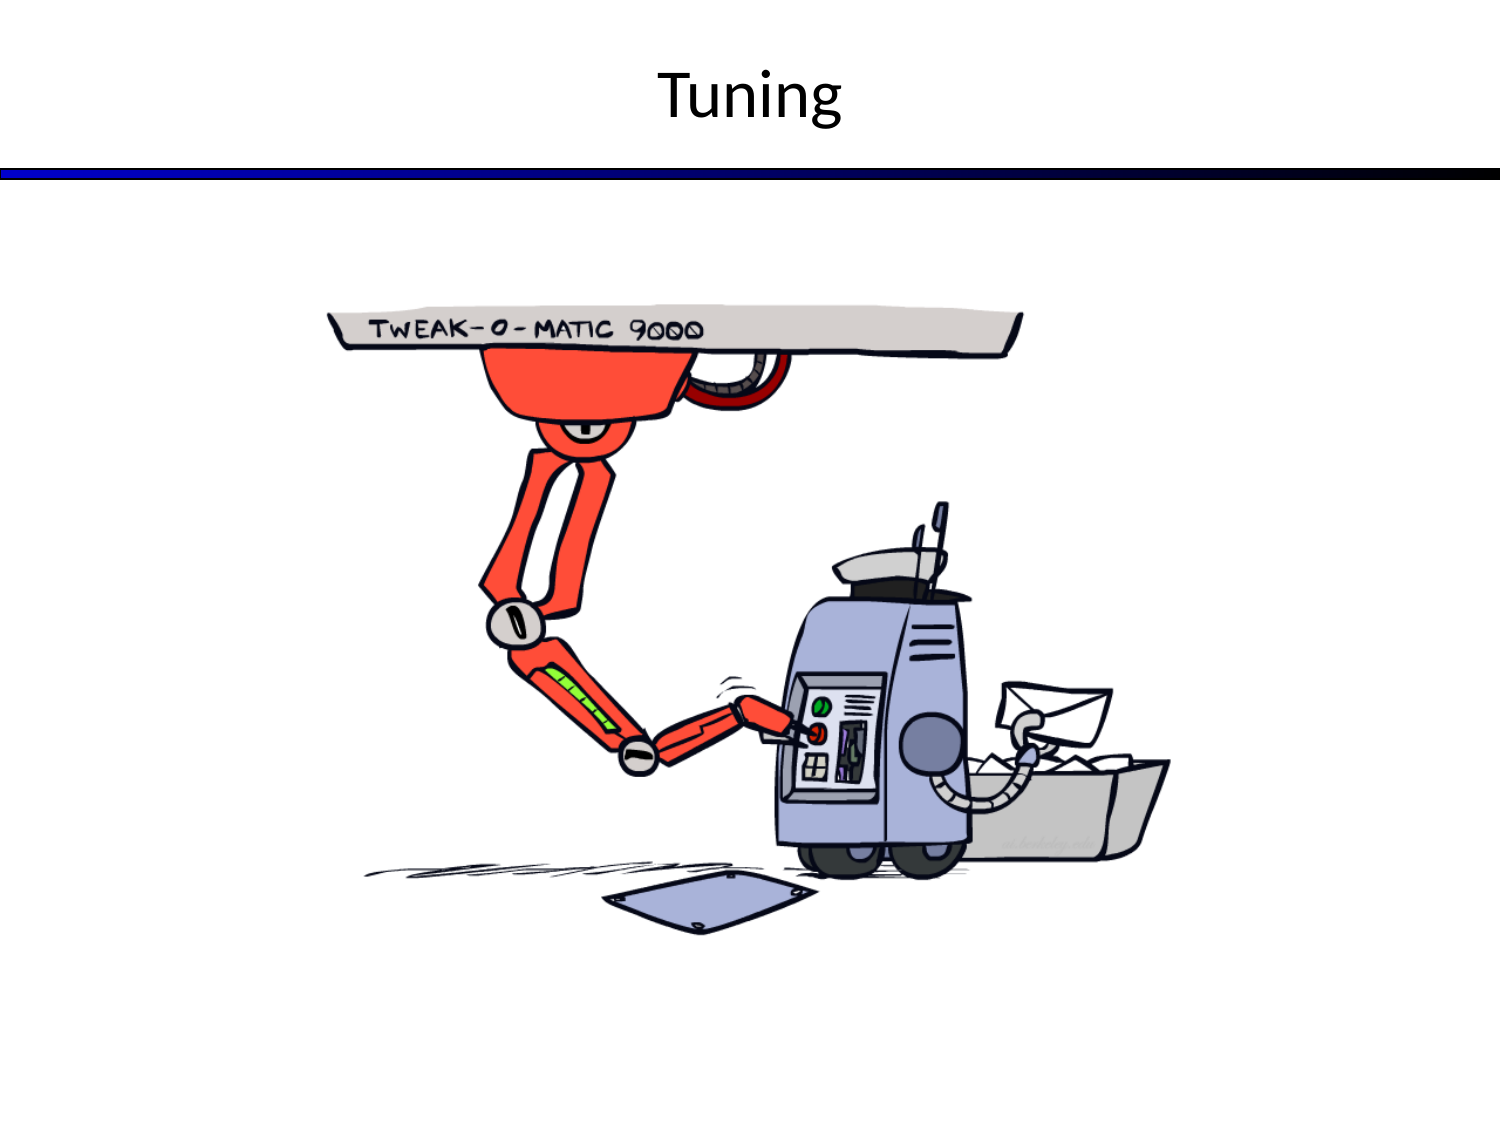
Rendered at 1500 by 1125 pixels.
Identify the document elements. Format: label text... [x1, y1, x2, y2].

title Tuning [0, 0, 1500, 184]
picture [299, 281, 1186, 948]
